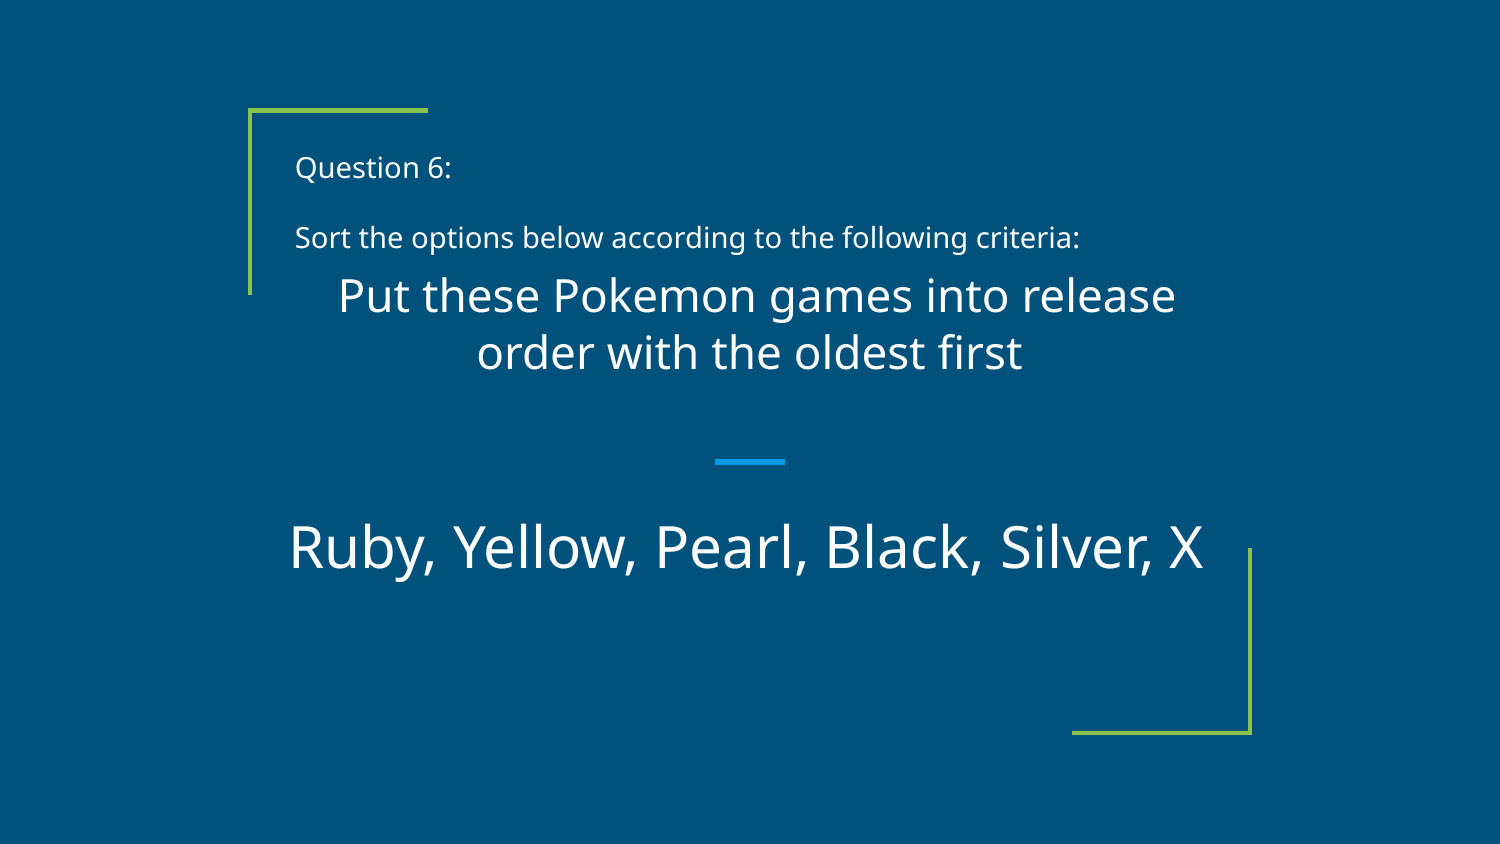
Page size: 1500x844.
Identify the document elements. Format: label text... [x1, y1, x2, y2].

text_box Question 6: Sort the options below according to the following criteria: Put these Pokemon games into release order with the oldest first [279, 134, 1220, 394]
text_box Ruby, Yellow, Pearl, Black, Silver, X [273, 495, 1227, 596]
